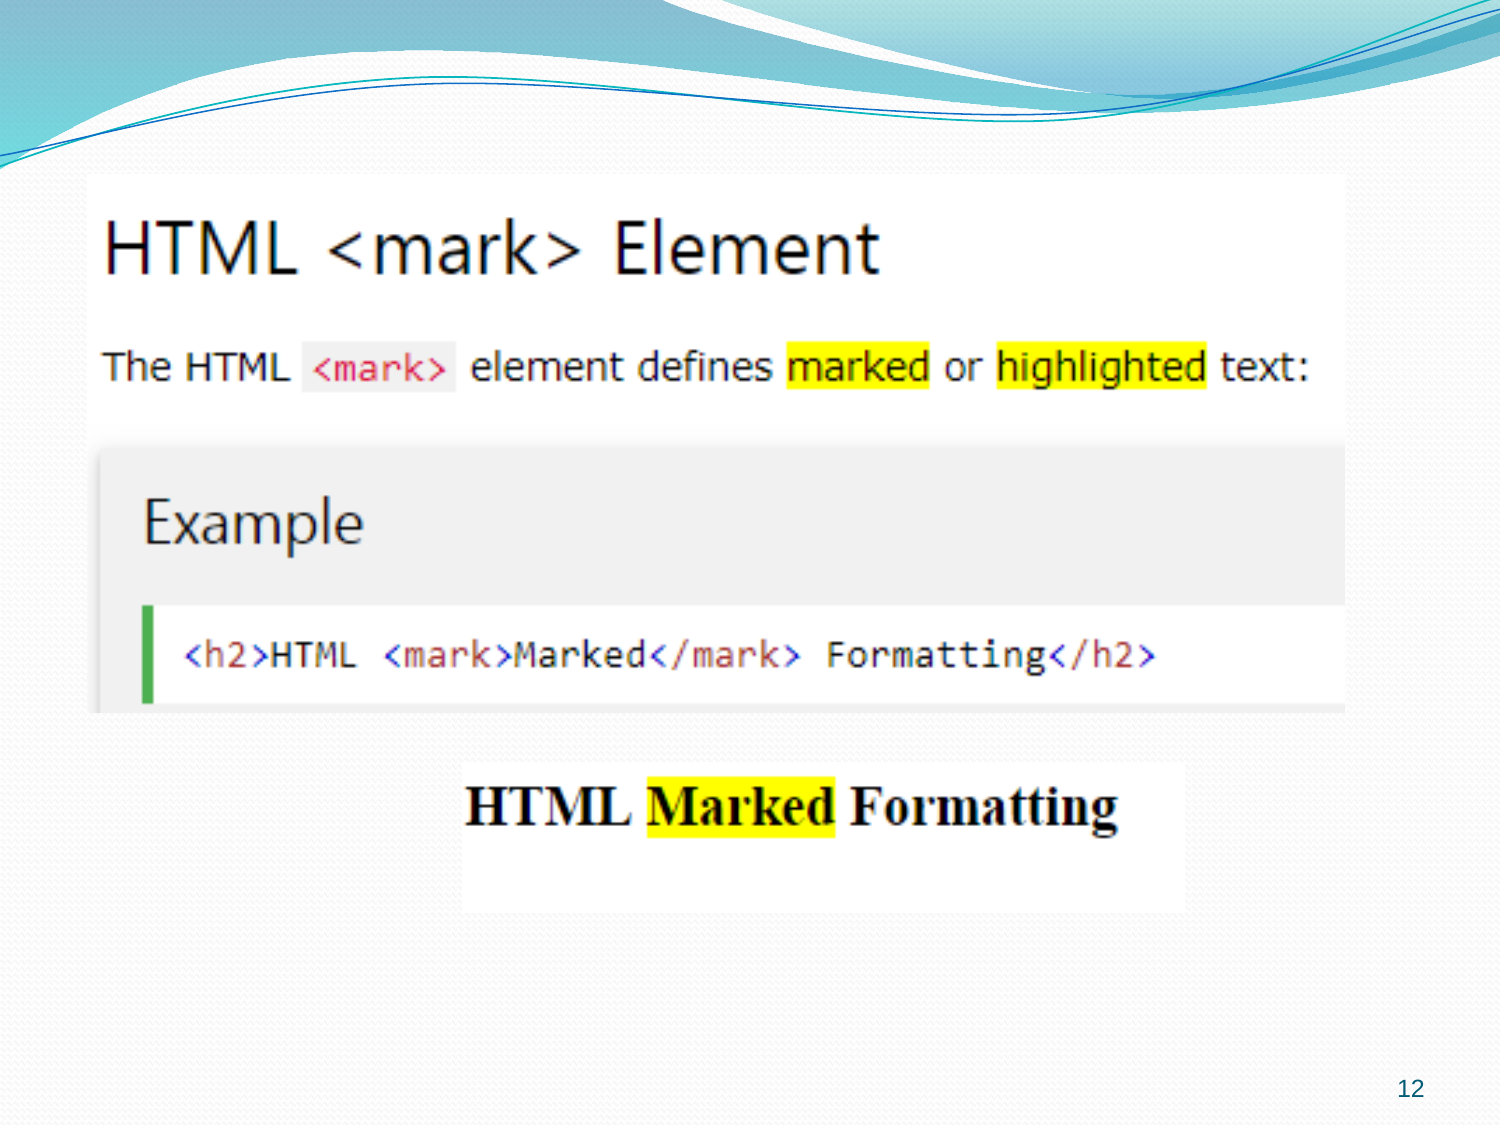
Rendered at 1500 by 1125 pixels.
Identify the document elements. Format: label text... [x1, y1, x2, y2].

picture [462, 762, 1185, 913]
picture [87, 174, 1345, 713]
slide_number 12 [1299, 1042, 1425, 1103]
